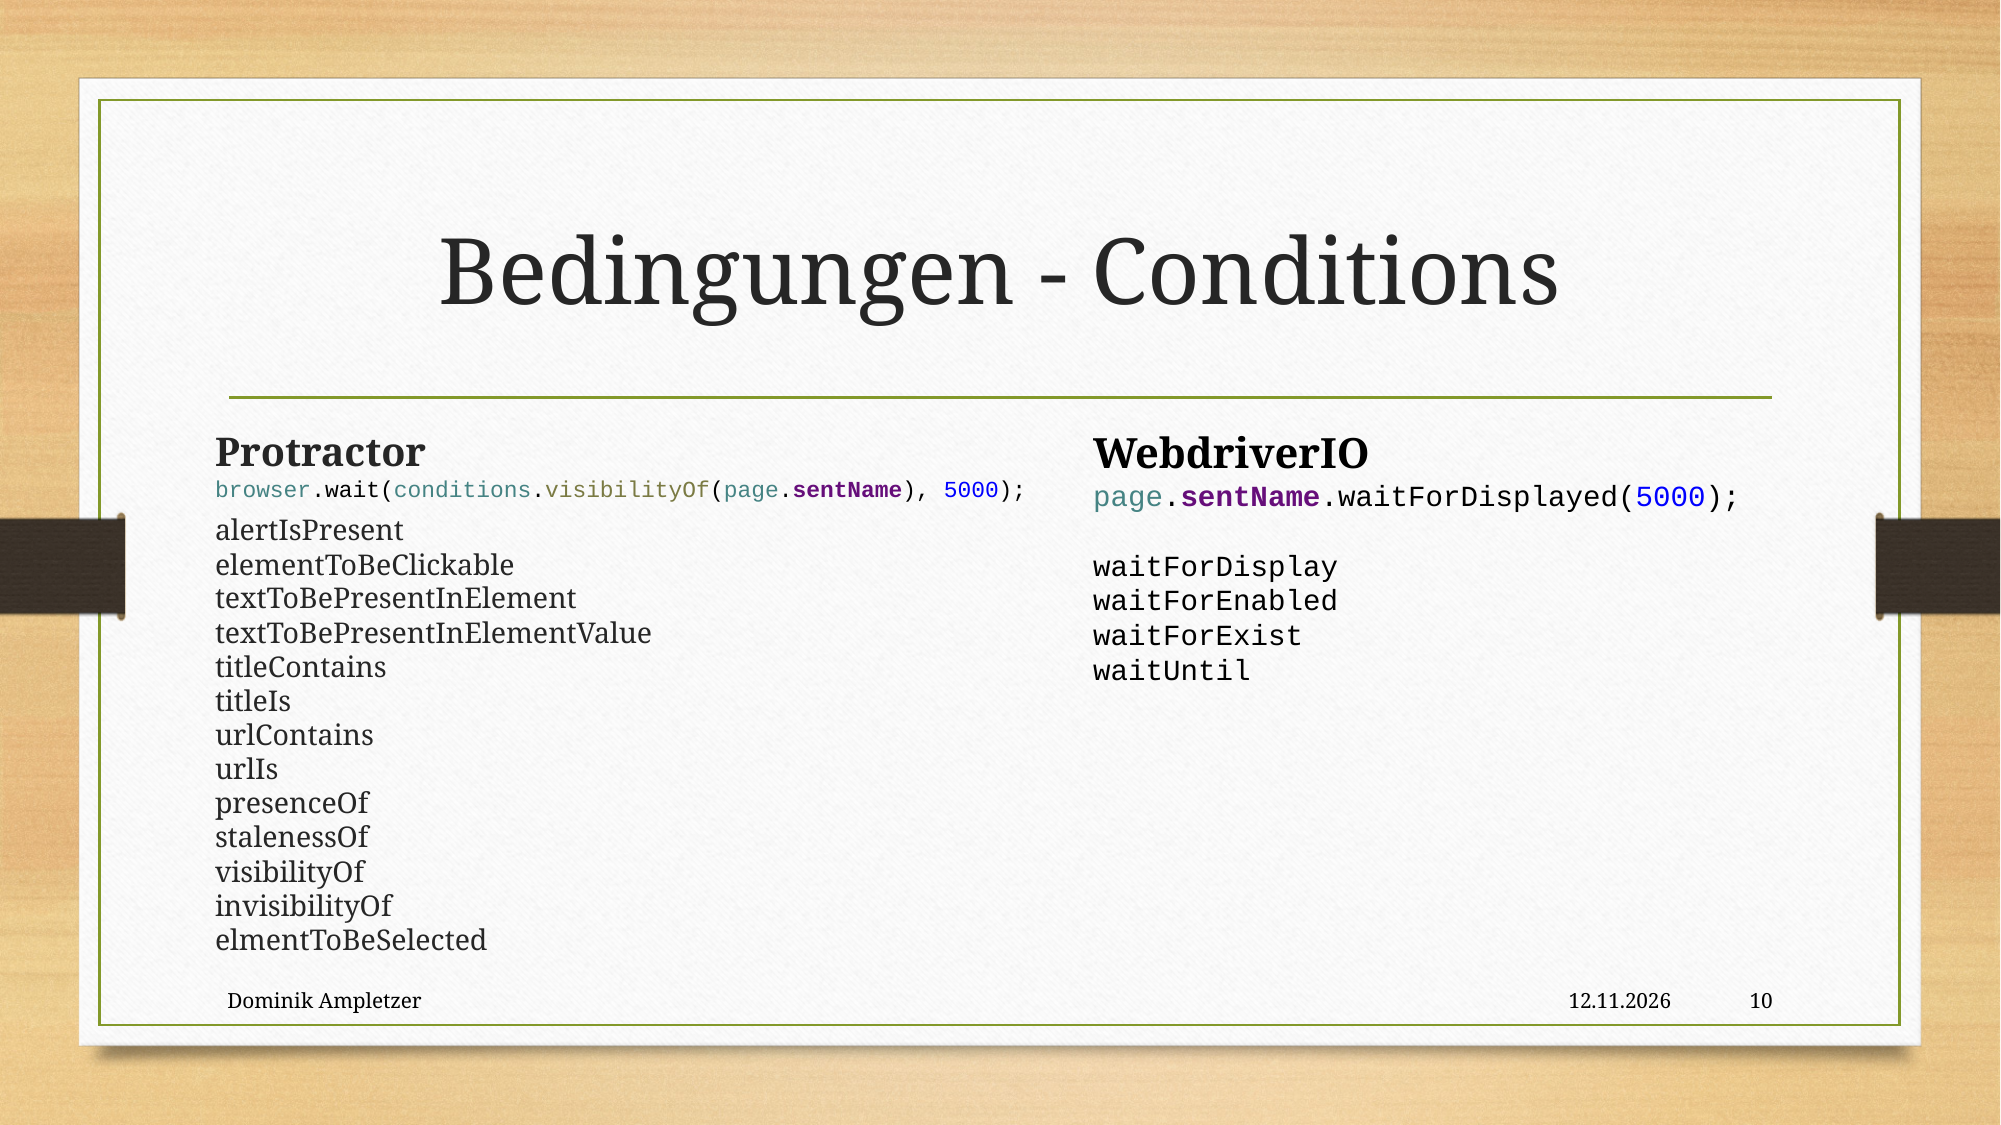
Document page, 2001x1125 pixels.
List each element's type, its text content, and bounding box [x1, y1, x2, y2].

footer Dominik Ampletzer [212, 979, 1411, 1025]
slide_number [1423, 979, 1686, 1025]
text_box Protractor browser.wait(conditions.visibilityOf(page.sentName), 5000); alertIsPresent elementToBeClickable textToBePresentInElement textToBePresentInElementValue titleContains titleIs urlContains urlIs presenceOf stalenessOf visibilityOf invisibilityOf elmentToBeSelected [199, 419, 1079, 980]
title Bedingungen - Conditions [212, 161, 1788, 375]
slide_number 10 [1698, 979, 1788, 1025]
picture [0, 0, 2001, 1125]
text_box WebdriverIO page.sentName.waitForDisplayed(5000); waitForDisplay waitForEnabled waitForExist waitUntil [1078, 419, 1788, 694]
